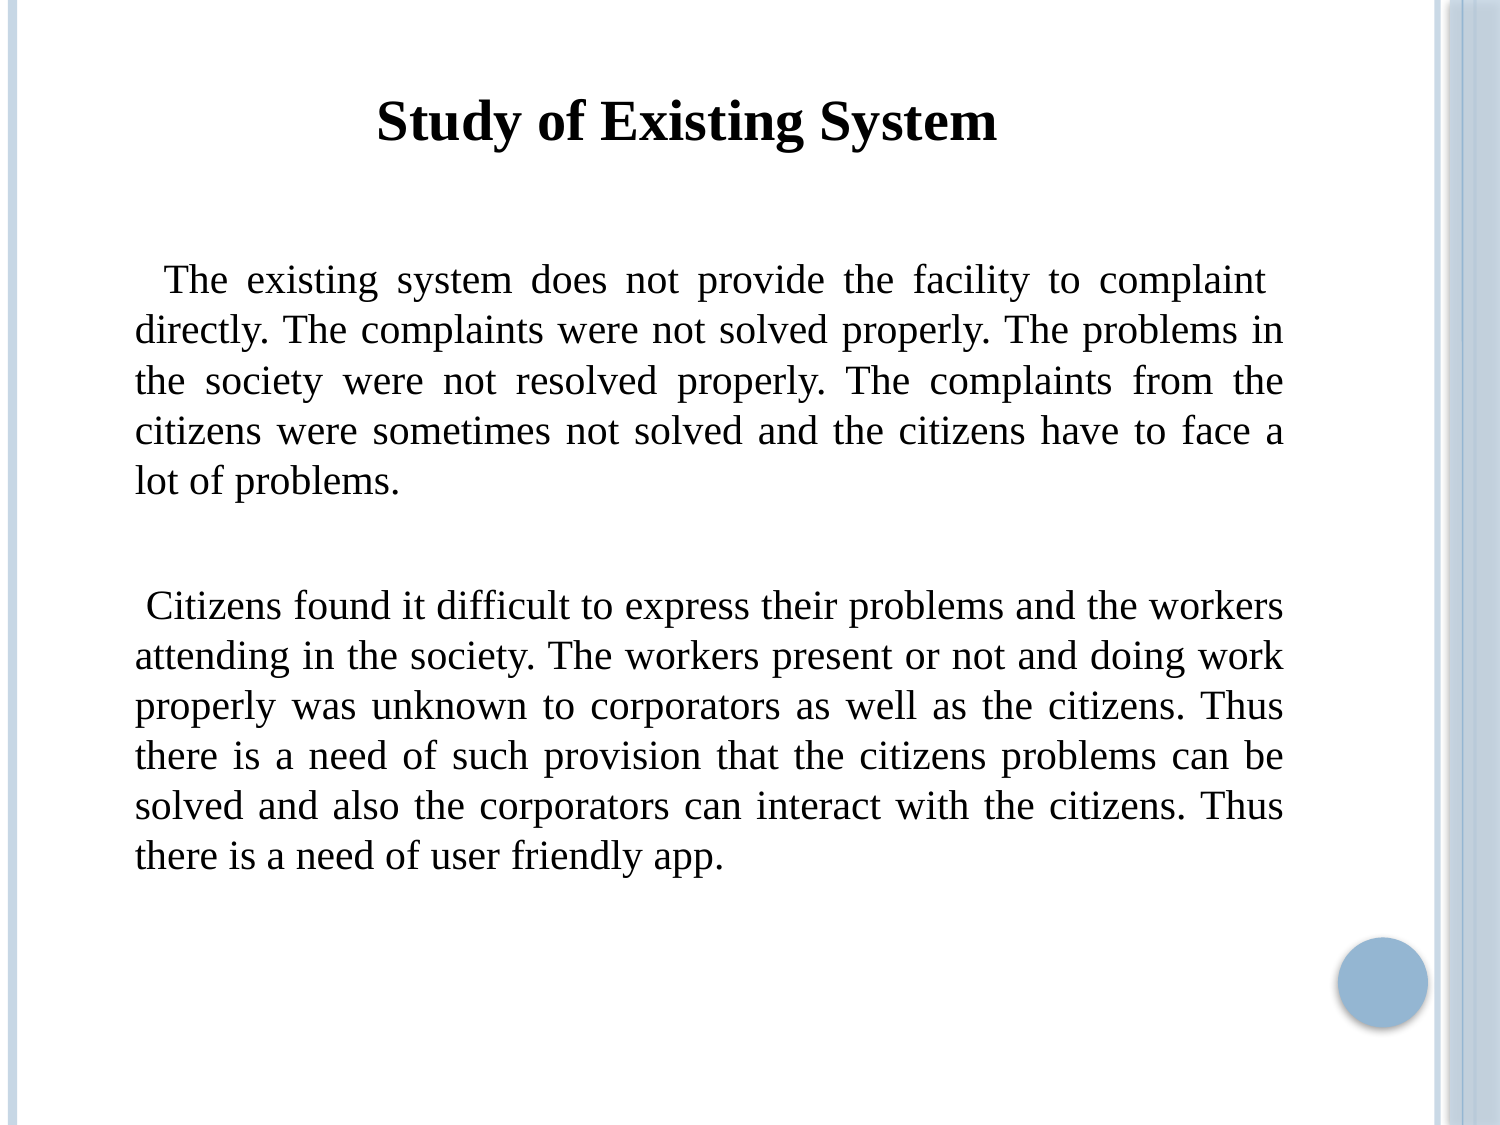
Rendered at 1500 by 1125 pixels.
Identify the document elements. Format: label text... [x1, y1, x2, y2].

list Study of Existing System The existing system does not provide the facility to complaint directly. The complaints were not solved properly. The problems in the society were not resolved properly. The complaints from the citizens were sometimes not solved and the citizens have to face a lot of problems. Citizens found it difficult to express their problems and the workers attending in the society. The workers present or not and doing work properly was unknown to corporators as well as the citizens. Thus there is a need of such provision that the citizens problems can be solved and also the corporators can interact with the citizens. Thus there is a need of user friendly app. [75, 75, 1300, 1062]
